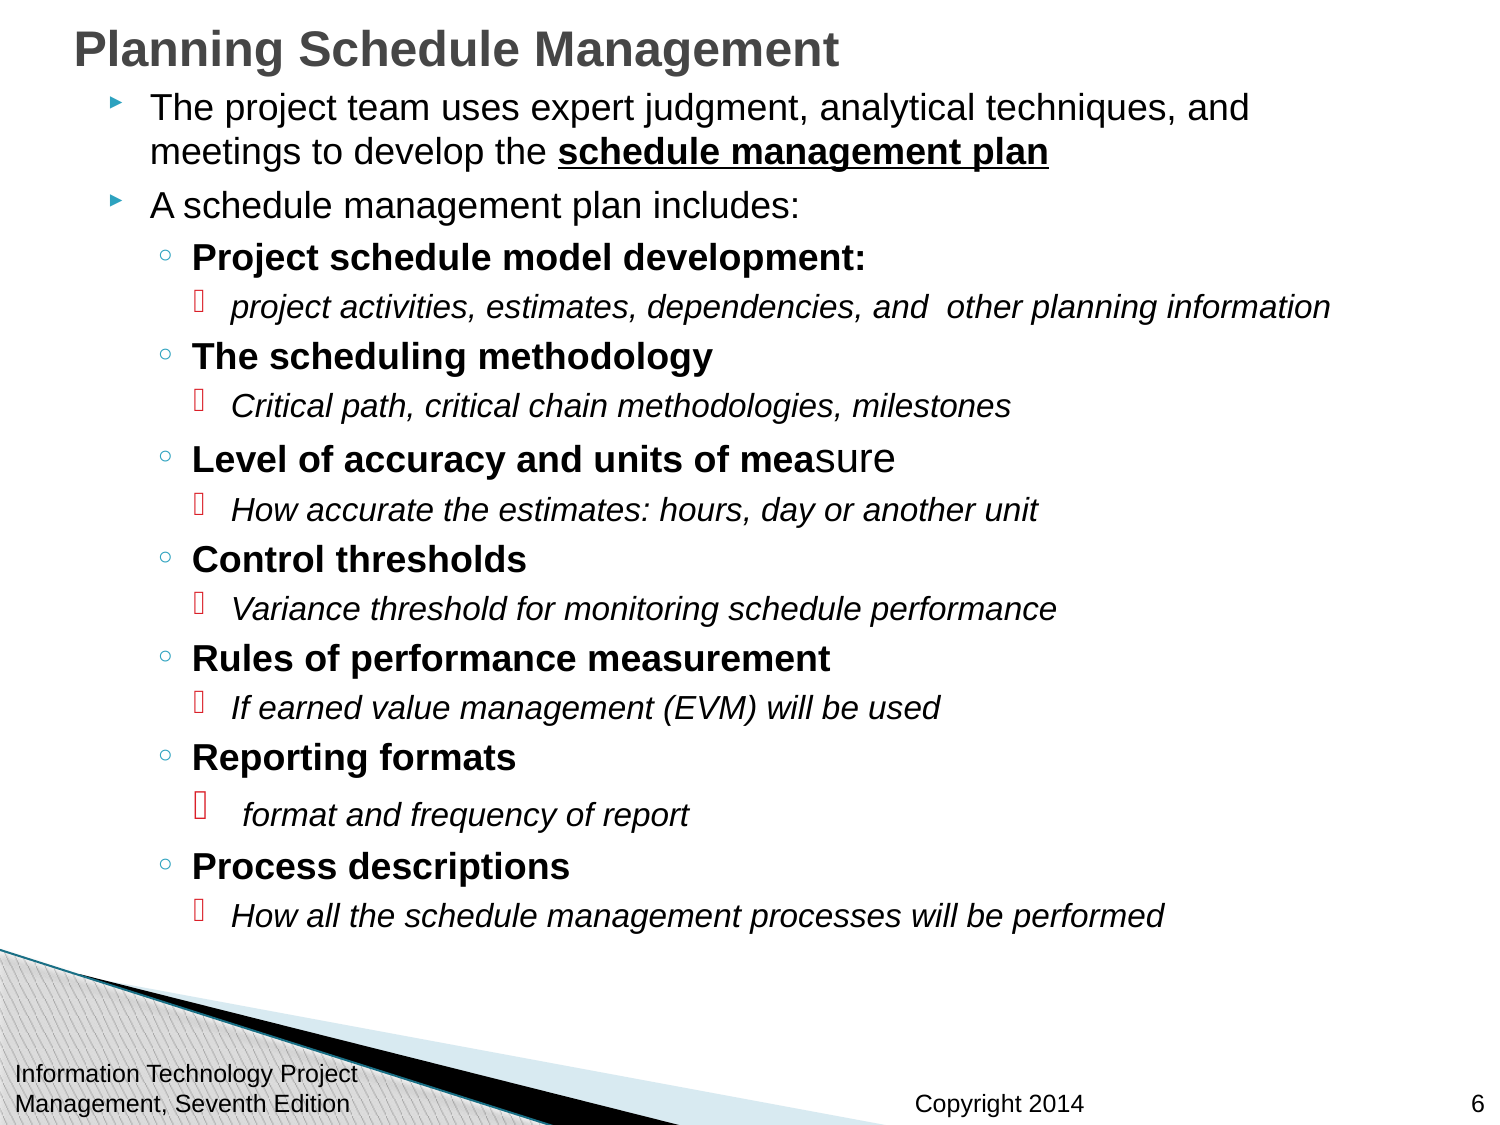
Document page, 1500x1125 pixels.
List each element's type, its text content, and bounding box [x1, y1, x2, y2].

title Planning Schedule Management [58, 0, 1409, 93]
list The project team uses expert judgment, analytical techniques, and meetings to develop the schedule management plan A schedule management plan includes: Project schedule model development: project activities, estimates, dependencies, and other planning information The scheduling methodology Critical path, critical chain methodologies, milestones Level of accuracy and units of measure How accurate the estimates: hours, day or another unit Control thresholds Variance threshold for monitoring schedule performance Rules of performance measurement If earned value management (EVM) will be used Reporting formats format and frequency of report Process descriptions How all the schedule management processes will be performed [74, 74, 1426, 986]
slide_number 6 [1408, 1065, 1500, 1125]
